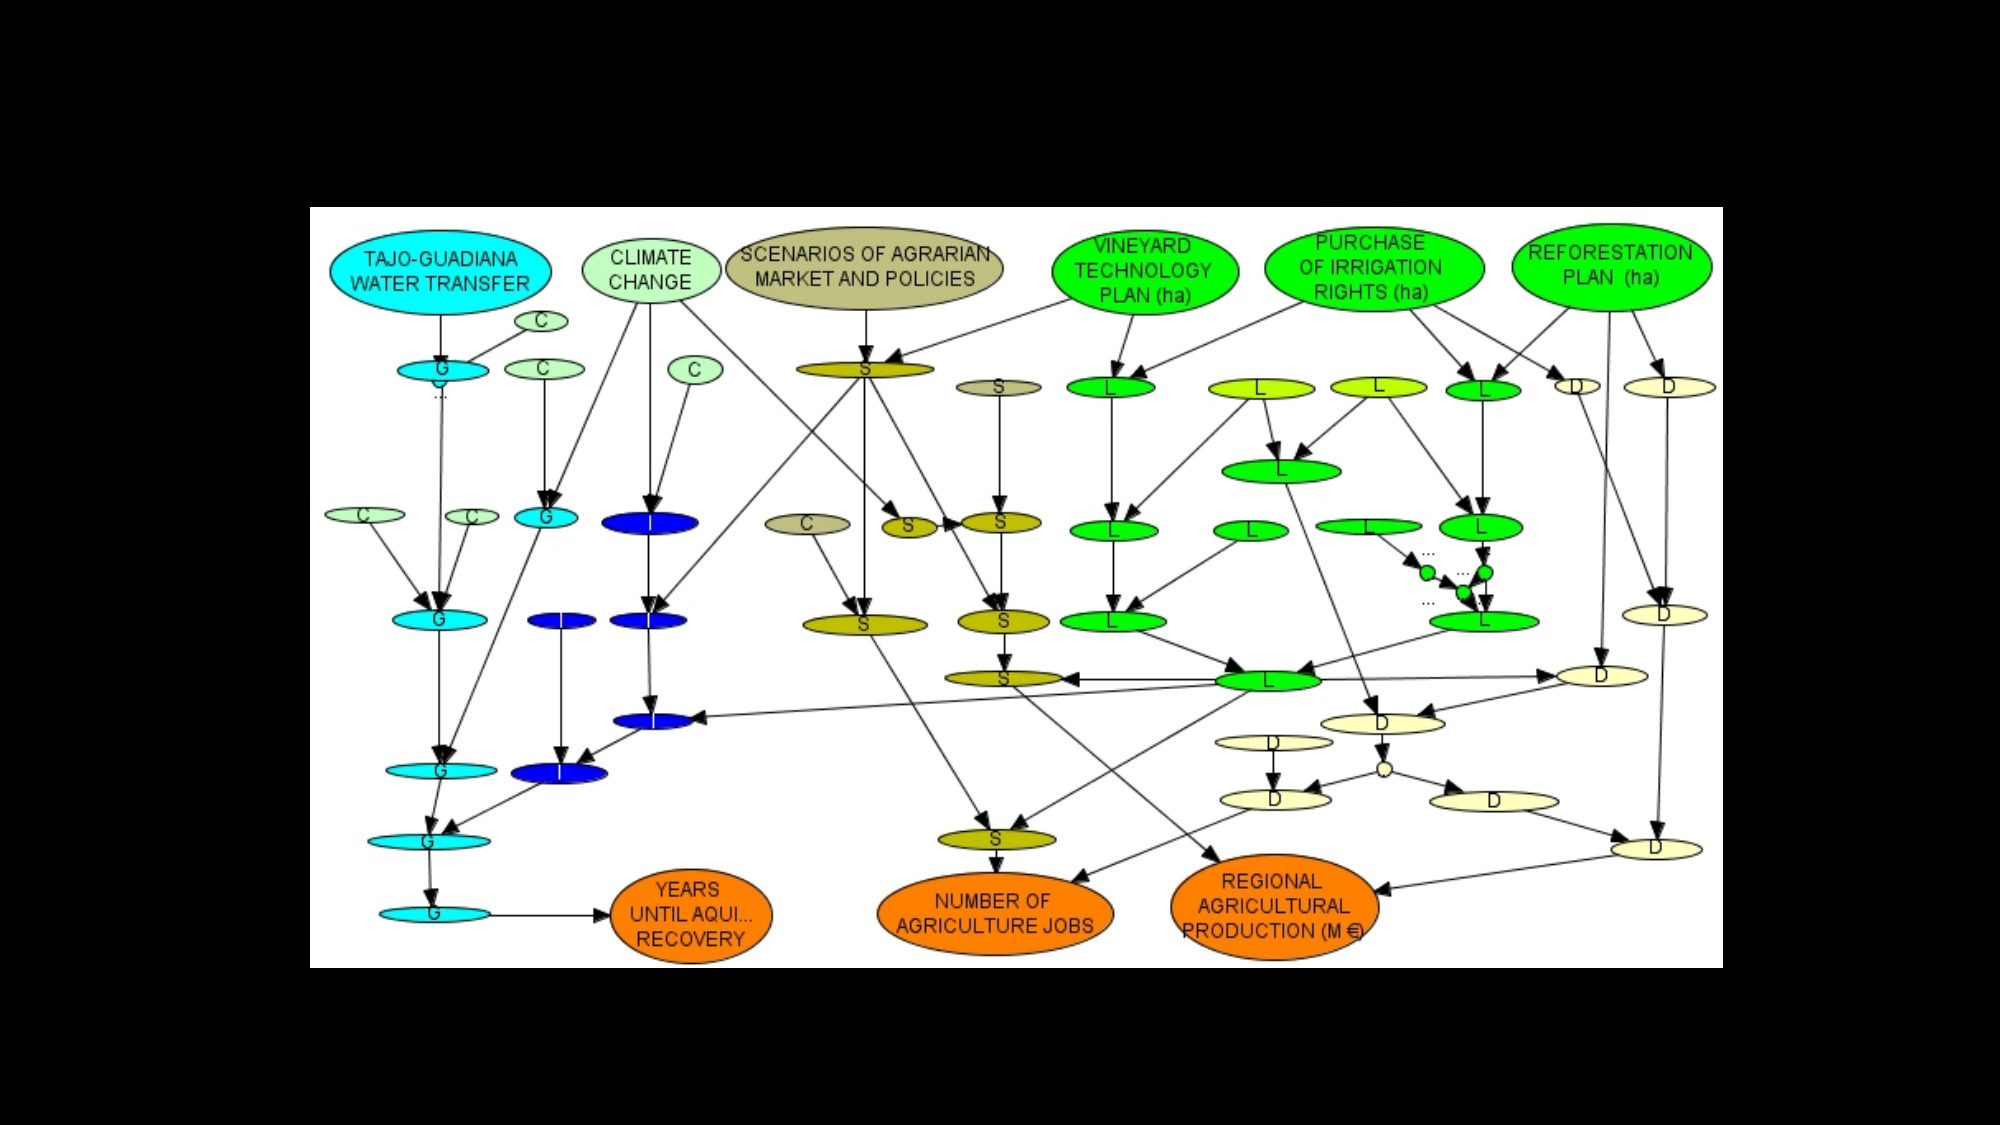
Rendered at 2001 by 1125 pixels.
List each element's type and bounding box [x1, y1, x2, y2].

picture [310, 207, 1723, 968]
